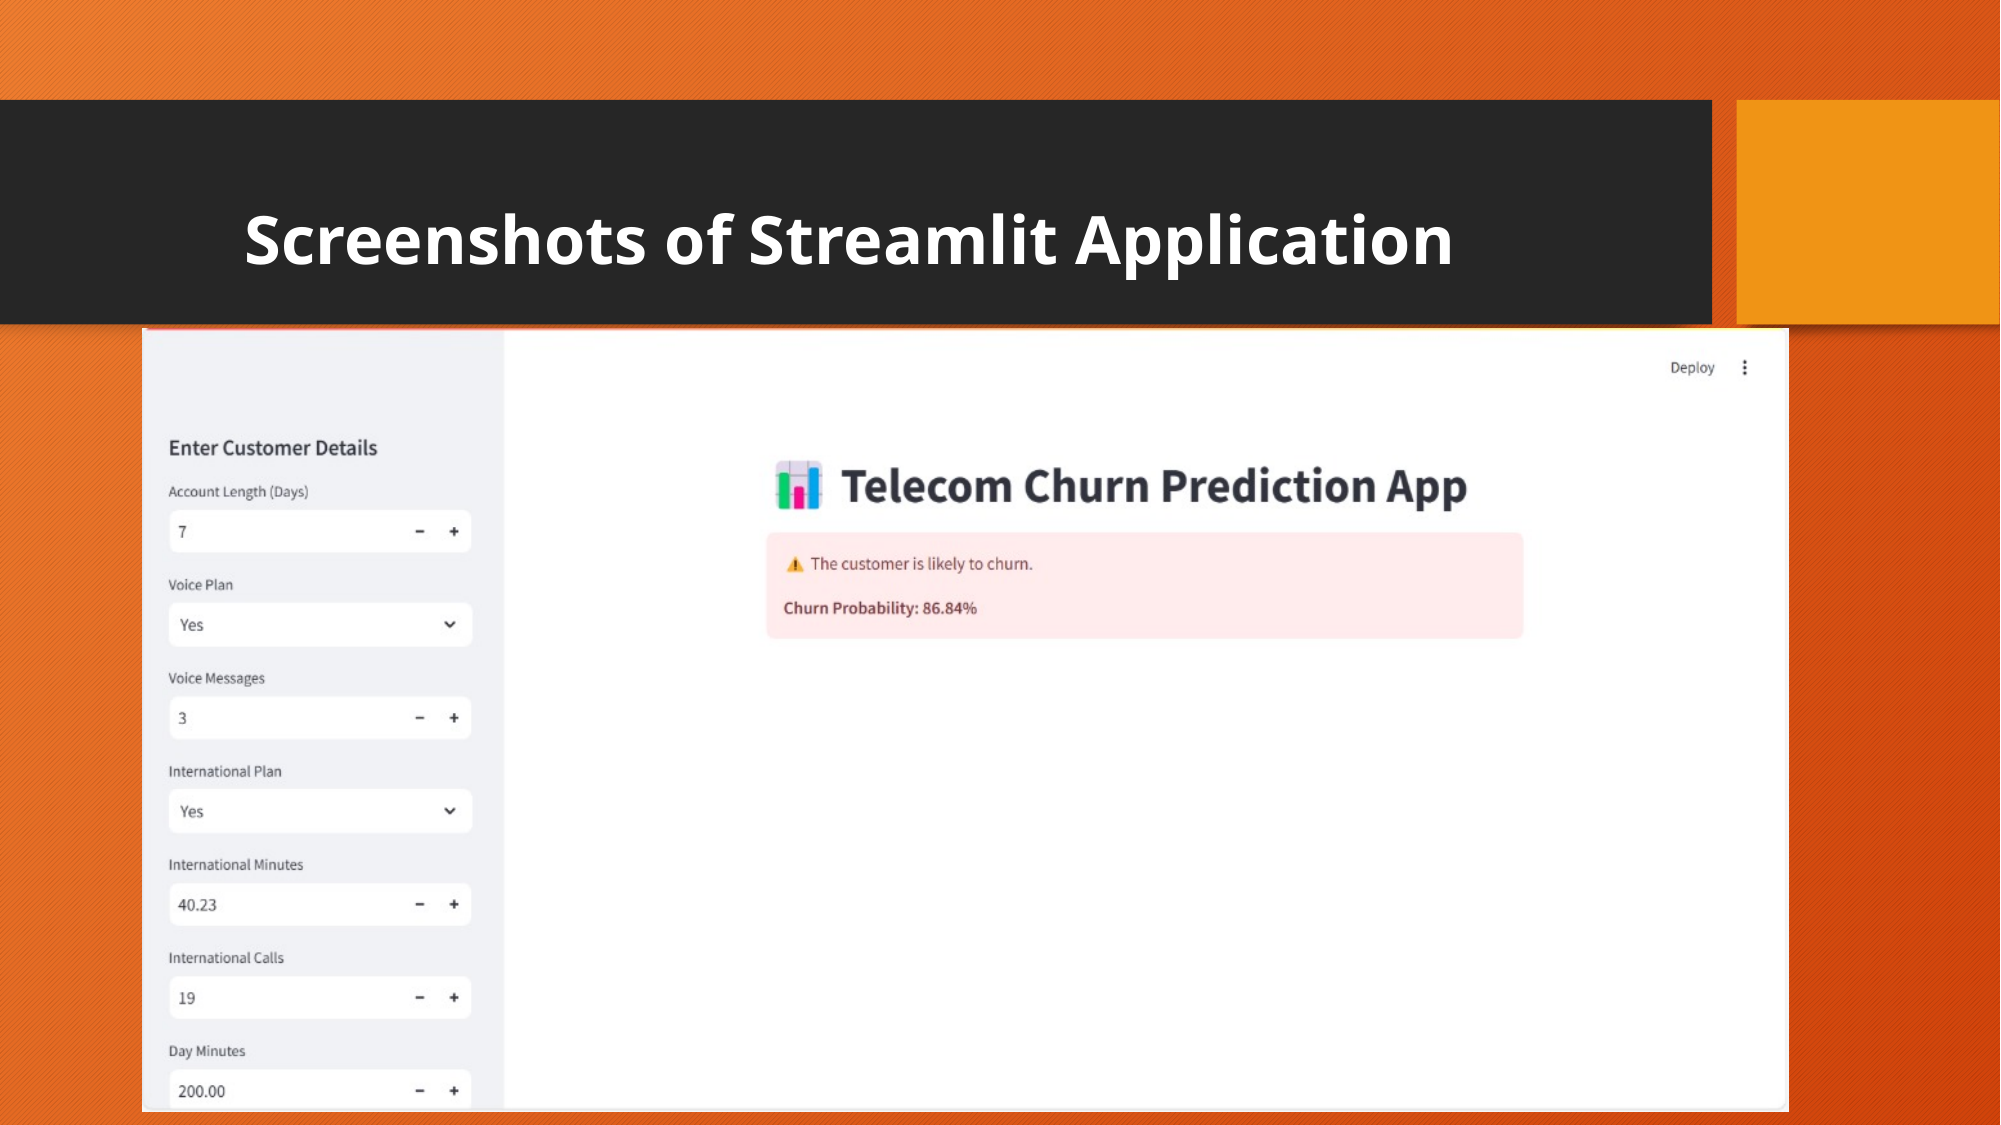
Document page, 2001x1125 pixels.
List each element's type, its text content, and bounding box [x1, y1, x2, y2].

text_box Screenshots of Streamlit Application [229, 190, 1471, 286]
picture [0, 325, 2000, 1113]
